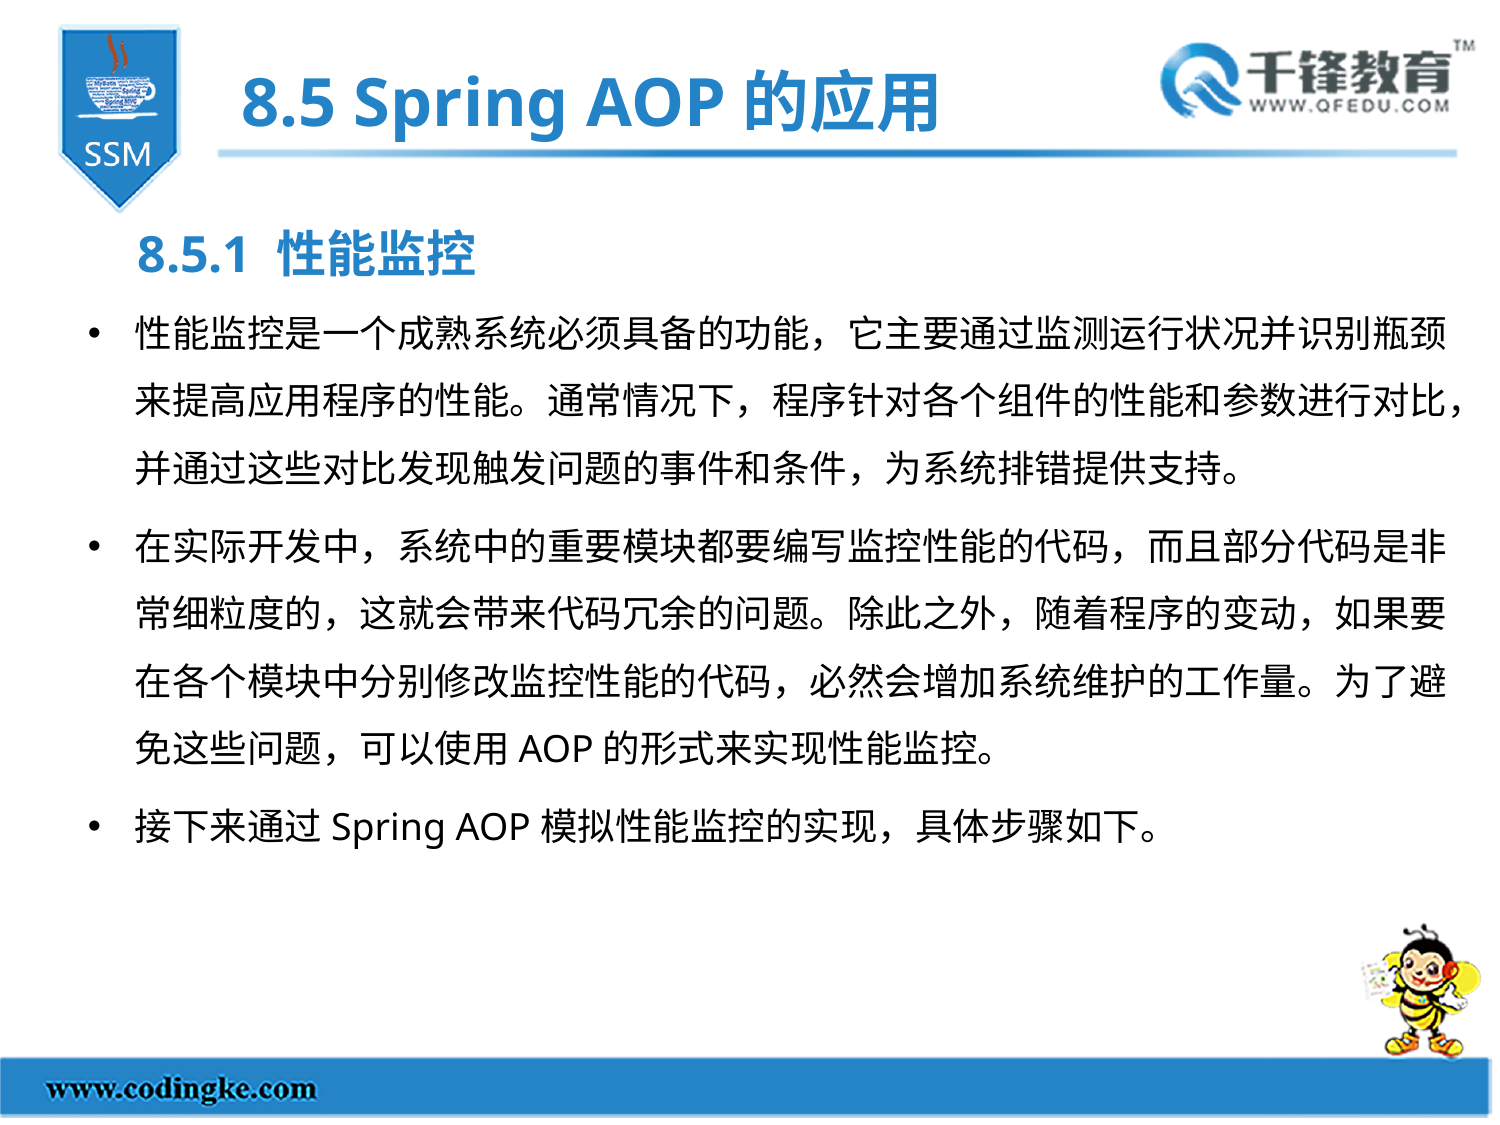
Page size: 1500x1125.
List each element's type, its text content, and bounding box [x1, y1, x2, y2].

text_box 性能监控是一个成熟系统必须具备的功能，它主要通过监测运行状况并识别瓶颈来提高应用程序的性能。通常情况下，程序针对各个组件的性能和参数进行对比，并通过这些对比发现触发问题的事件和条件，为系统排错提供支持。 在实际开发中，系统中的重要模块都要编写监控性能的代码，而且部分代码是非常细粒度的，这就会带来代码冗余的问题。除此之外，随着程序的变动，如果要在各个模块中分别修改监控性能的代码，必然会增加系统维护的工作量。为了避免这些问题，可以使用AOP的形式来实现性能监控。 接下来通过Spring AOP模拟性能监控的实现，具体步骤如下。 [0, 280, 1499, 856]
picture [0, 0, 1500, 1125]
text_box 8.5.1 性能监控 [122, 215, 1000, 280]
text_box 8.5 Spring AOP的应用 [226, 53, 1121, 146]
